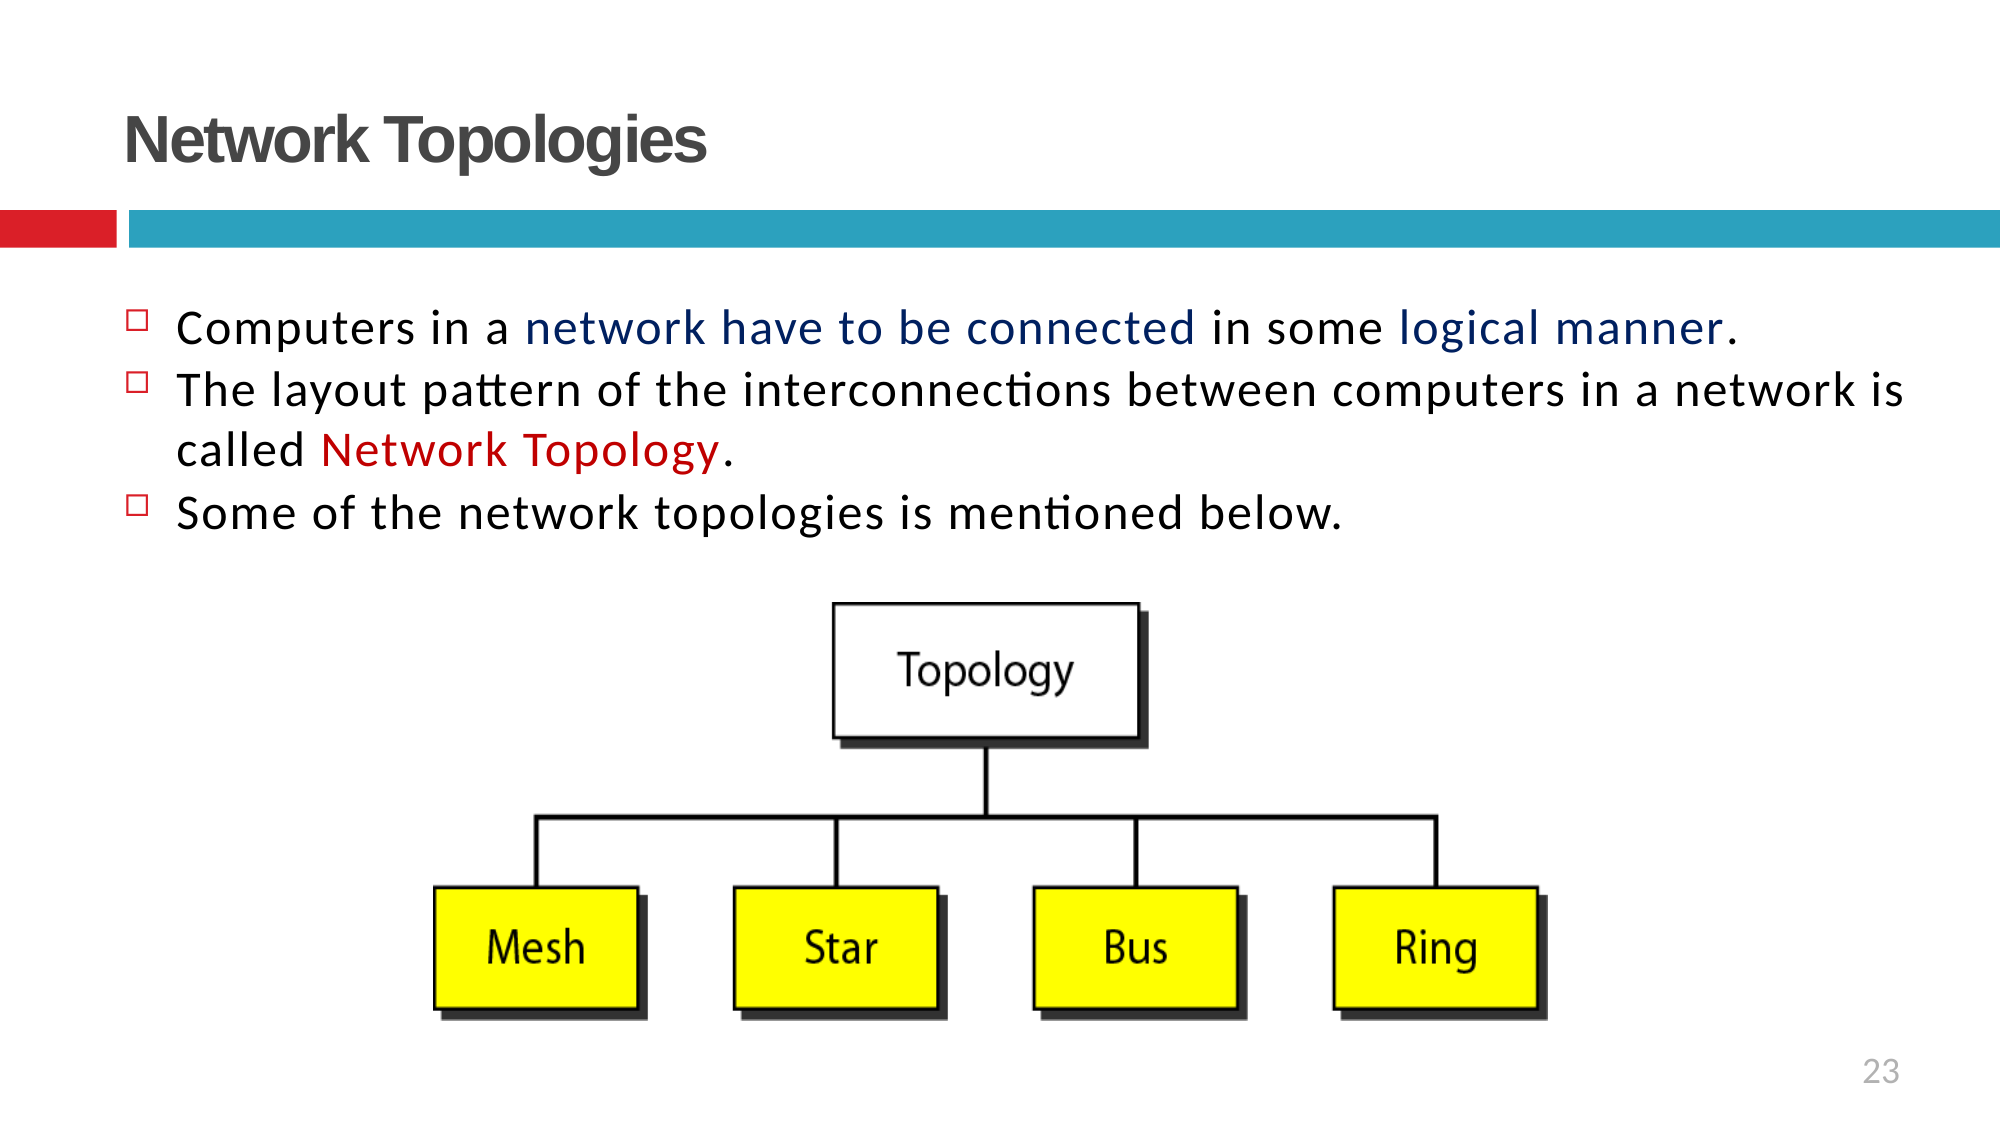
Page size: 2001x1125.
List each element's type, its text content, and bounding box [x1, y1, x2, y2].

picture [433, 602, 1548, 1021]
slide_number 23 [1440, 1046, 1900, 1092]
title Network Topologies [121, 93, 1360, 284]
text_box Computers in a network have to be connected in some logical manner. The layout pattern of the interconnections between computers in a network is called Network Topology. Some of the network topologies is mentioned below. [121, 292, 2000, 540]
